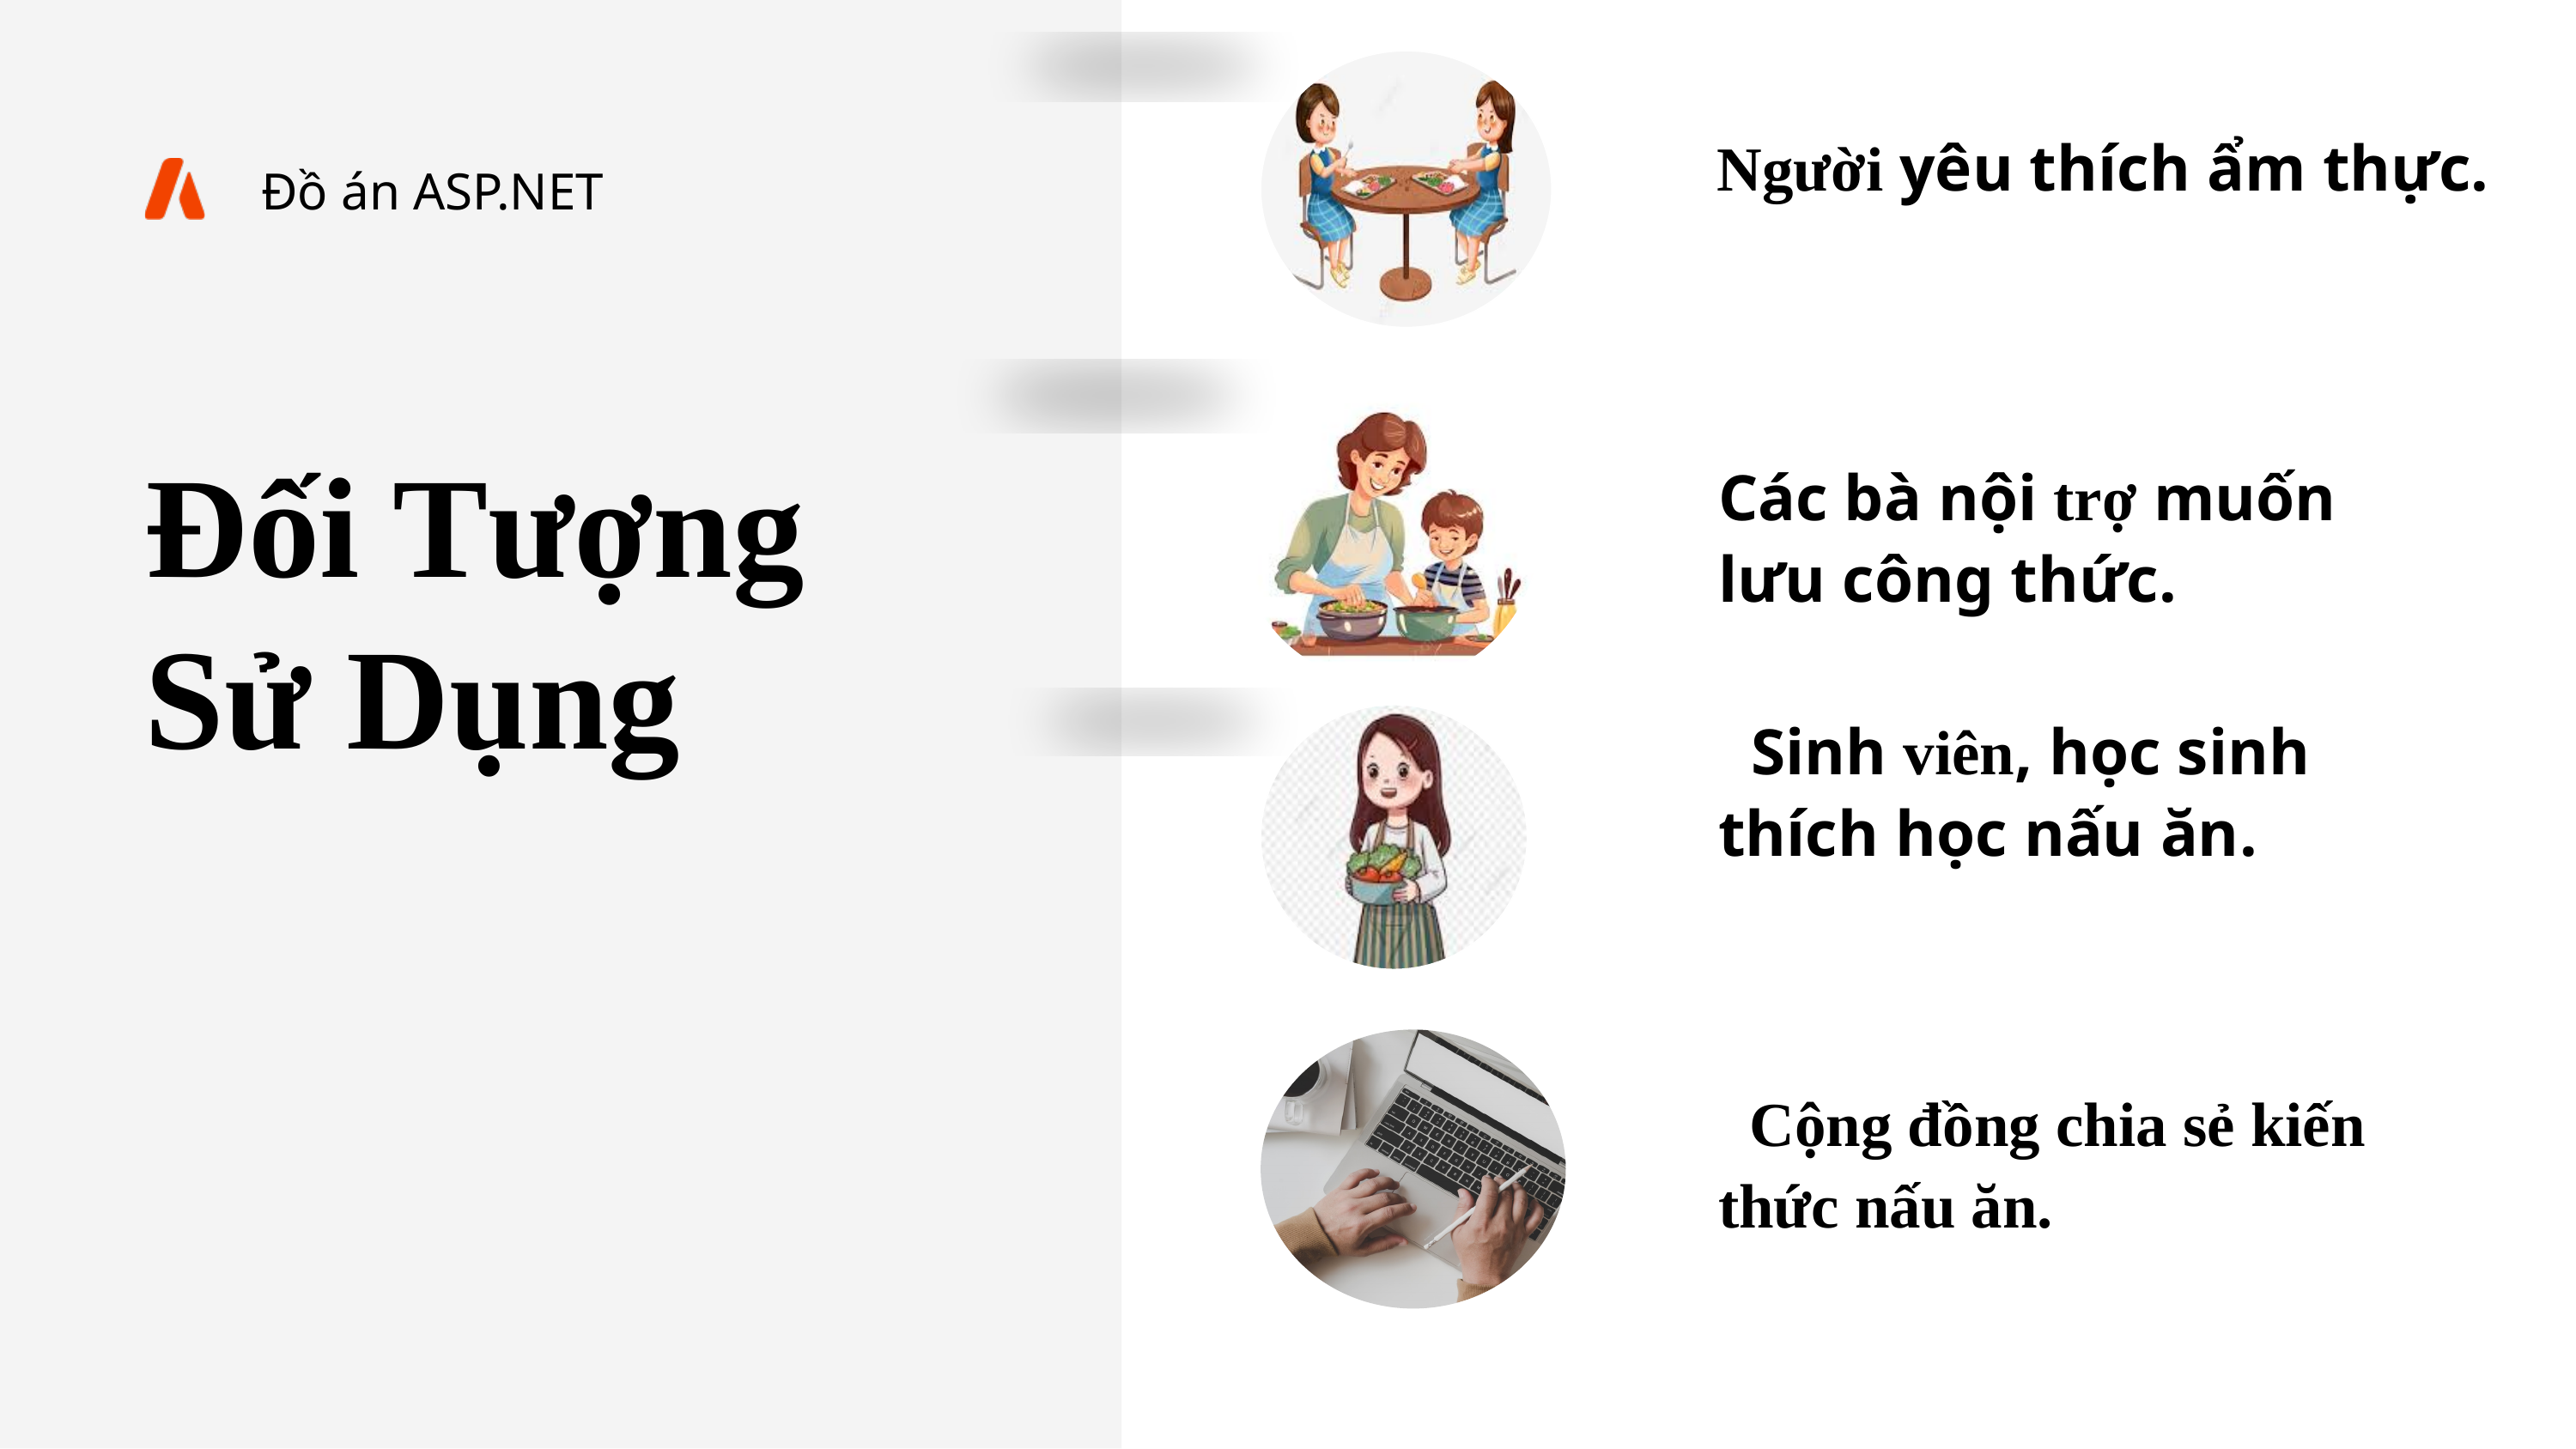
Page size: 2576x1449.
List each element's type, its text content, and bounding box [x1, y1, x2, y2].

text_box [1260, 1029, 1566, 1309]
text_box Các bà nội trợ muốn lưu công thức. [1718, 452, 2432, 615]
picture [1260, 704, 1528, 970]
text_box Đối Tượng Sử Dụng [144, 433, 866, 778]
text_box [144, 158, 641, 220]
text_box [1717, 1077, 2432, 1240]
text_box [0, 0, 1122, 1449]
text_box Người yêu thích ẩm thực. [1716, 122, 2504, 204]
picture [1237, 381, 1540, 684]
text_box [1717, 705, 2432, 943]
picture [1260, 50, 1552, 328]
